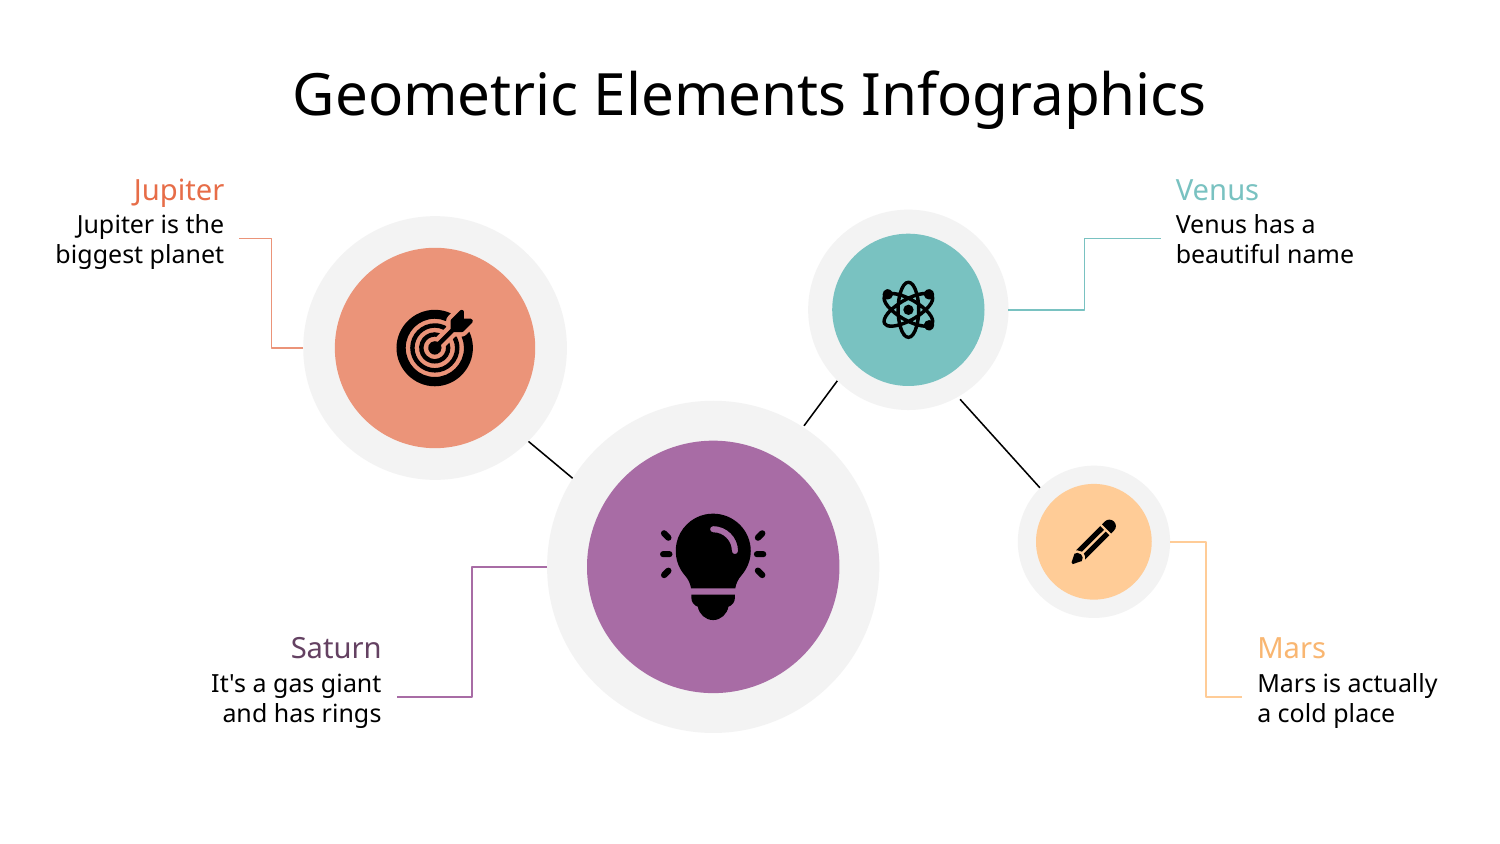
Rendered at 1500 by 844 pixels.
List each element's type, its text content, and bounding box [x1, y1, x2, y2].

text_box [239, 238, 304, 349]
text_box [1070, 519, 1117, 565]
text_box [302, 215, 568, 481]
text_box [1241, 626, 1461, 734]
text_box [396, 566, 548, 698]
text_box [1169, 541, 1243, 698]
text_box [881, 280, 936, 340]
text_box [1160, 167, 1380, 275]
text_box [1008, 238, 1162, 310]
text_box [546, 400, 880, 734]
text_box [807, 209, 1009, 411]
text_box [959, 399, 1041, 489]
title Geometric Elements Infographics [58, 42, 1442, 137]
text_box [178, 626, 397, 734]
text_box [659, 513, 767, 621]
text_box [396, 309, 474, 387]
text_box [21, 167, 240, 275]
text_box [1017, 465, 1171, 619]
